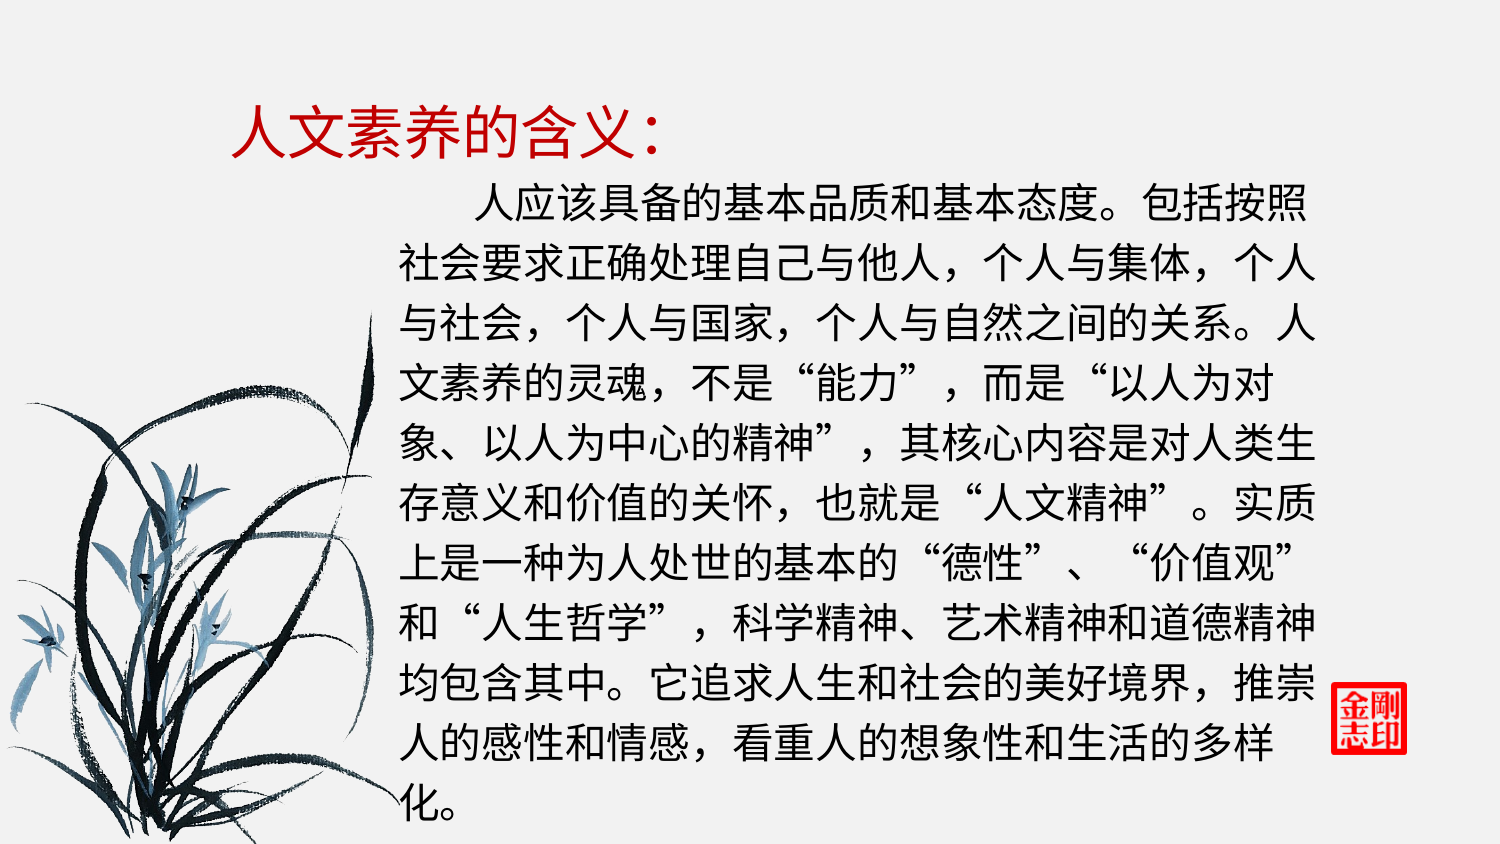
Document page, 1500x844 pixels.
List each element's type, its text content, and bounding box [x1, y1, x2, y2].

picture [1330, 681, 1408, 756]
text_box 人文素养的含义： 人应该具备的基本品质和基本态度。包括按照社会要求正确处理自己与他人，个人与集体，个人与社会，个人与国家，个人与自然之间的关系。人文素养的灵魂，不是“能力”，而是“以人为对象、以人为中心的精神”，其核心内容是对人类生存意义和价值的关怀，也就是“人文精神”。实质上是一种为人处世的基本的“德性”、“价值观”和“人生哲学”，科学精神、艺术精神和道德精神均包含其中。它追求人生和社会的美好境界，推崇人的感性和情感，看重人的想象性和生活的多样化。 [216, 54, 1350, 834]
picture [0, 305, 405, 844]
